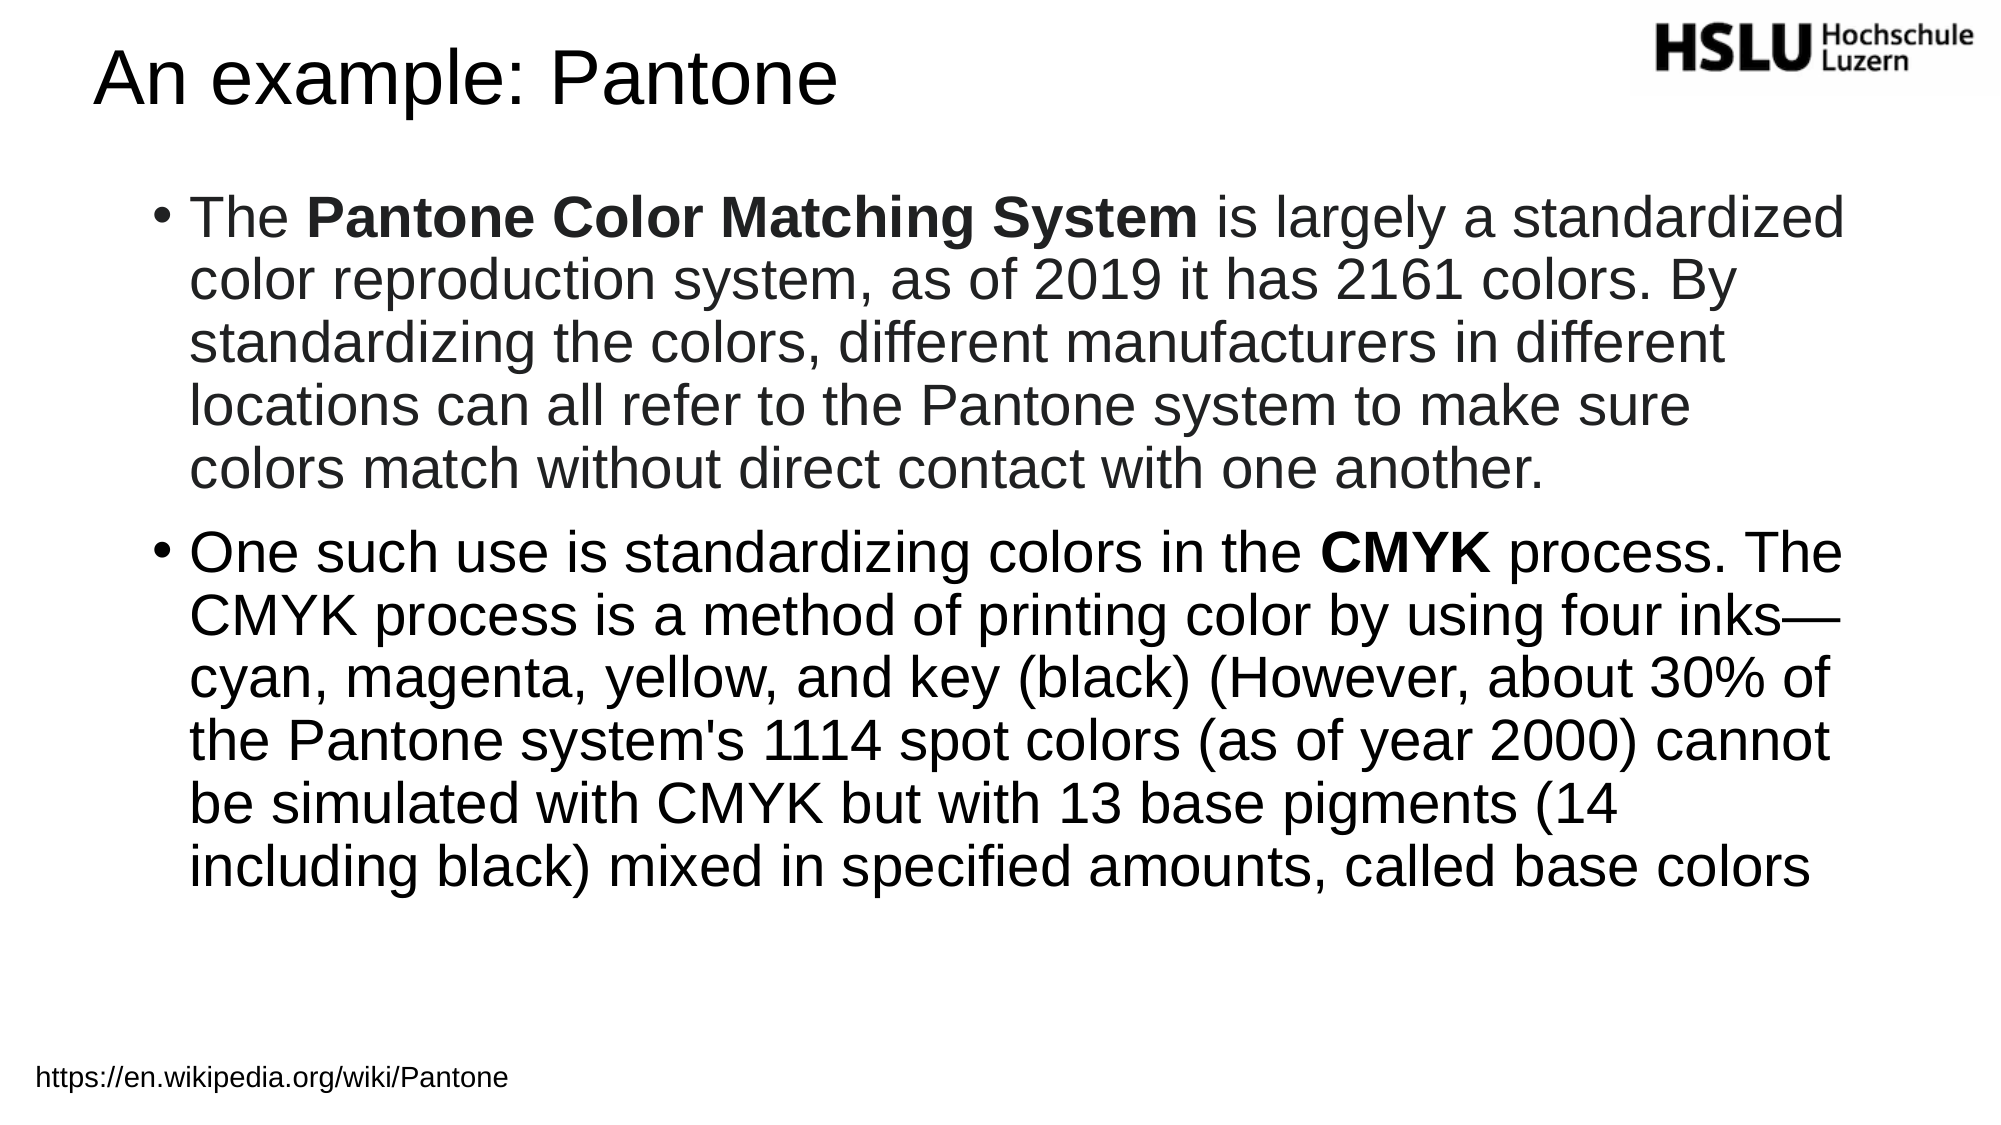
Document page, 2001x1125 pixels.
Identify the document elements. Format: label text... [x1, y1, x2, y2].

title An example: Pantone [78, 28, 1804, 129]
text_box https://en.wikipedia.org/wiki/Pantone [20, 1051, 1021, 1102]
picture [1630, 0, 2000, 96]
list The Pantone Color Matching System is largely a standardized color reproduction system, as of 2019 it has 2161 colors. By standardizing the colors, different manufacturers in different locations can all refer to the Pantone system to make sure colors match without direct contact with one another. One such use is standardizing colors in the CMYK process. The CMYK process is a method of printing color by using four inks—cyan, magenta, yellow, and key (black) (However, about 30% of the Pantone system's 1114 spot colors (as of year 2000) cannot be simulated with CMYK but with 13 base pigments (14 including black) mixed in specified amounts, called base colors [137, 179, 1863, 1014]
